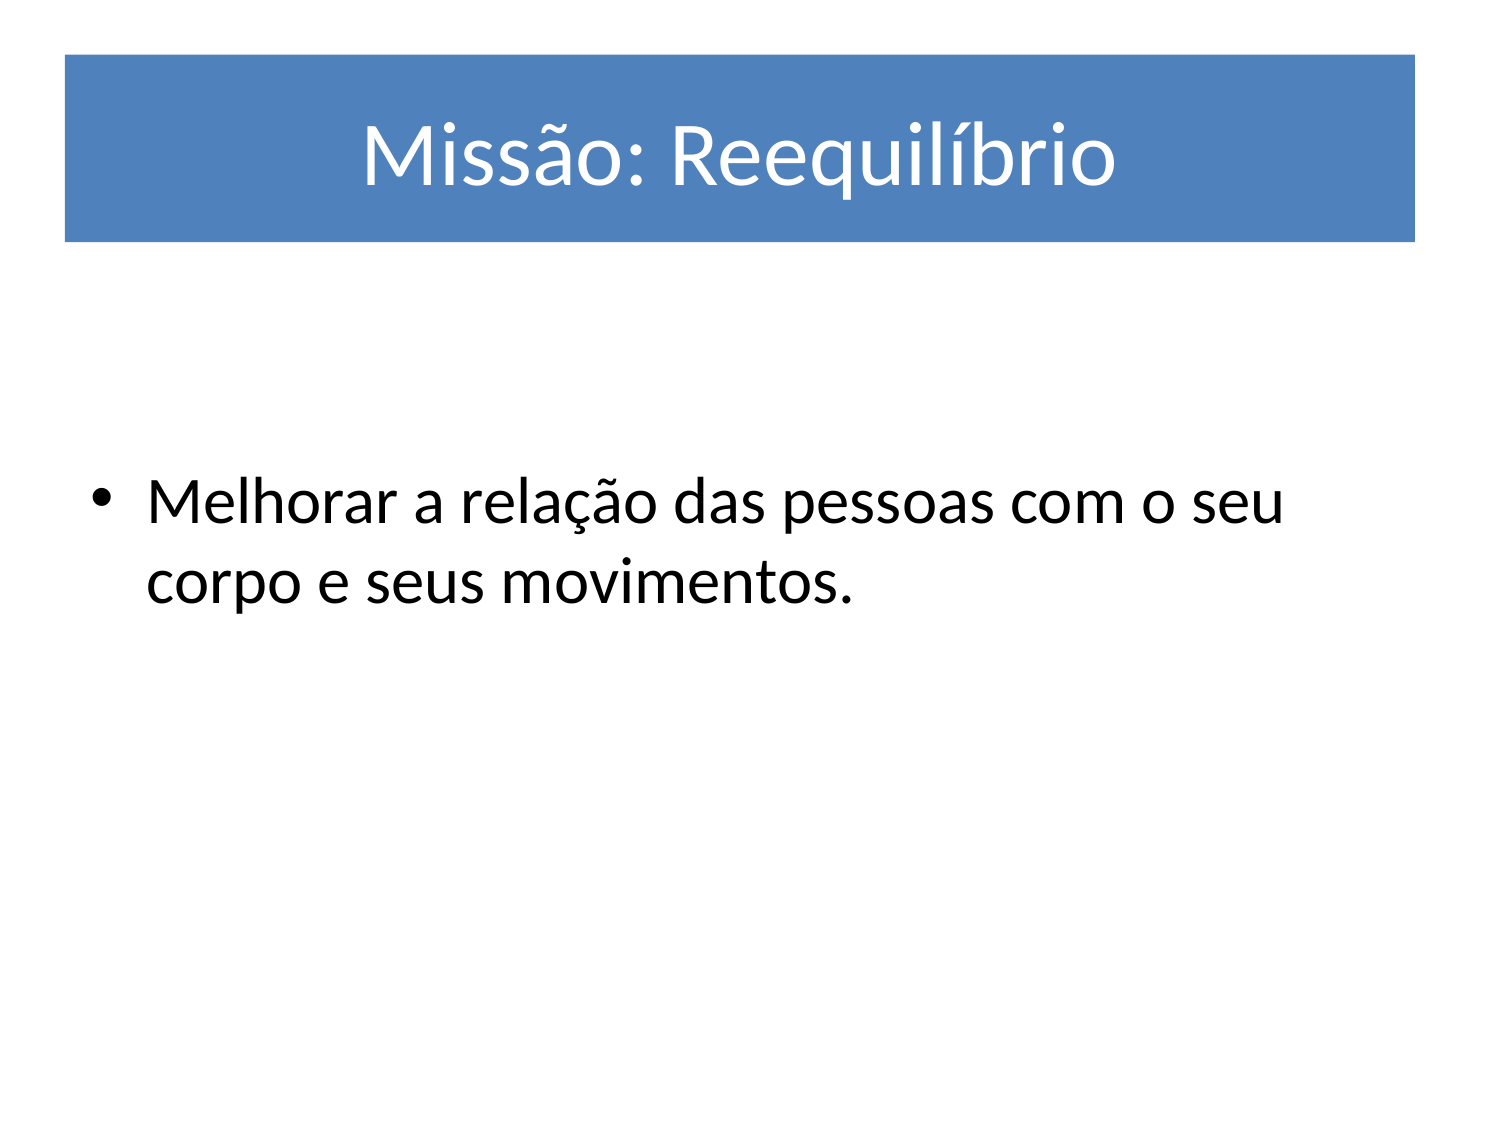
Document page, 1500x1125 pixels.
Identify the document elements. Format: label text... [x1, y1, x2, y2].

title Missão: Reequilíbrio [64, 54, 1415, 243]
list Melhorar a relação das pessoas com o seu corpo e seus movimentos. [75, 262, 1425, 1005]
